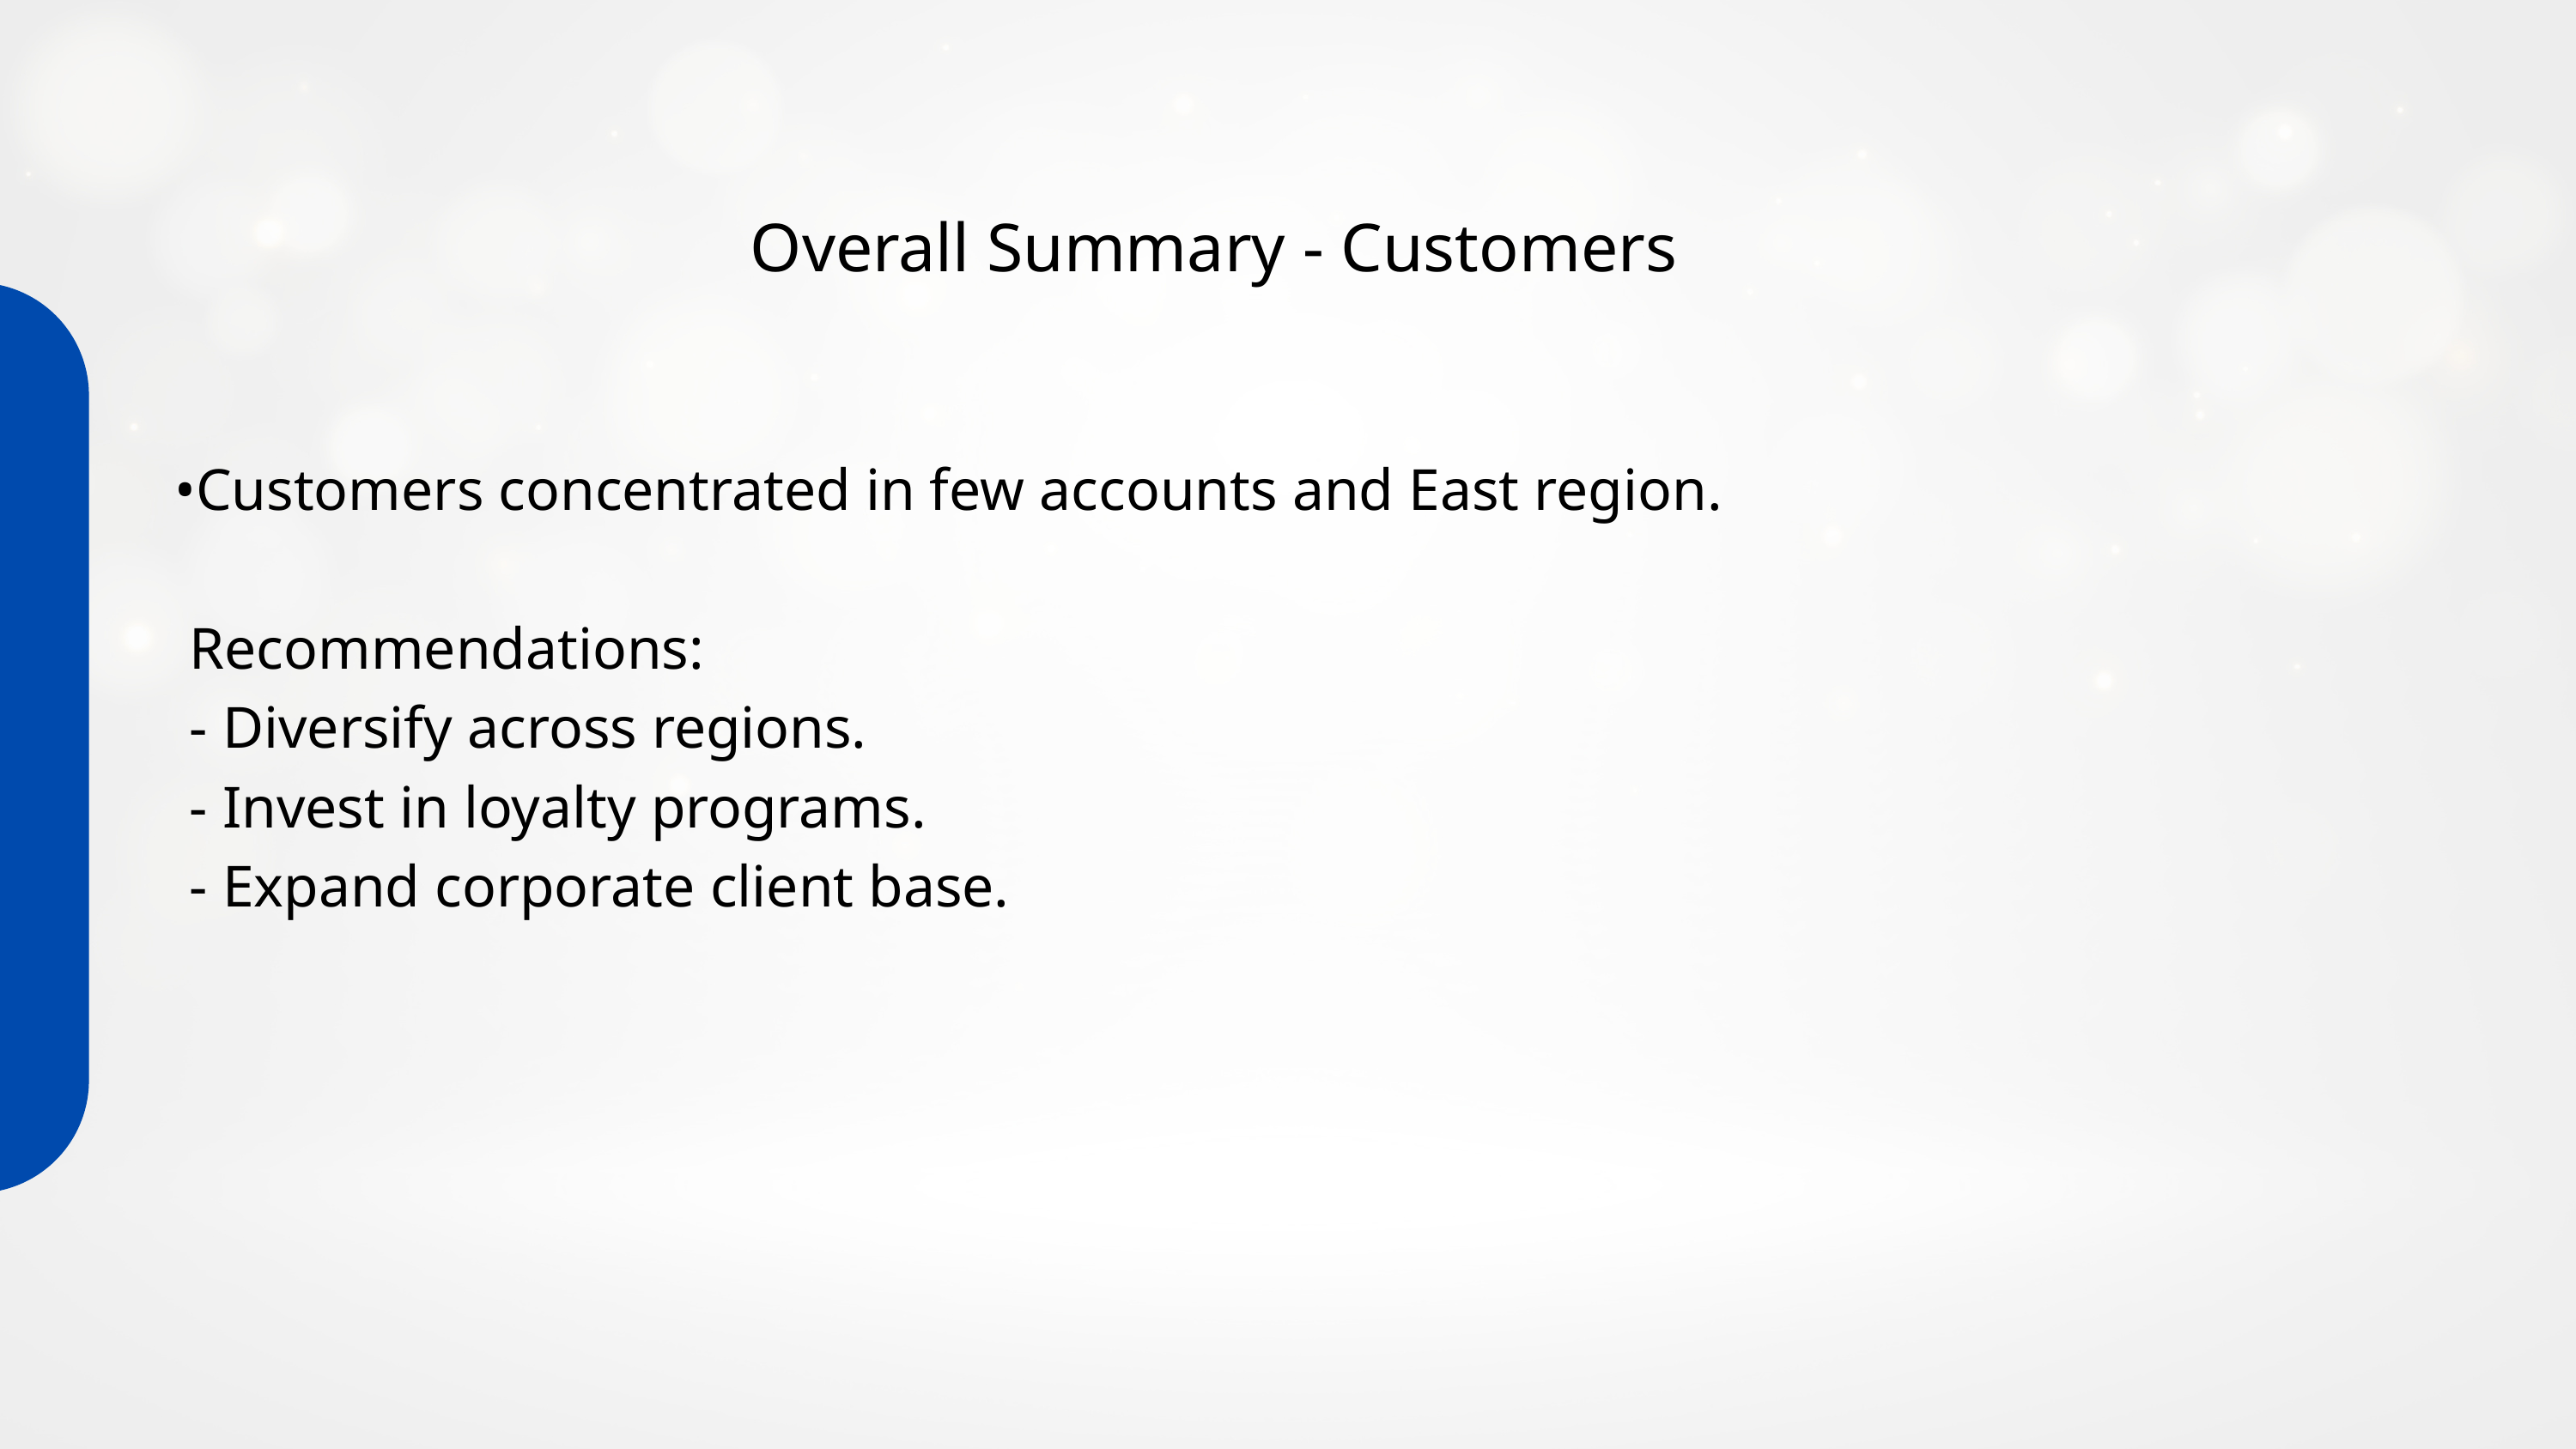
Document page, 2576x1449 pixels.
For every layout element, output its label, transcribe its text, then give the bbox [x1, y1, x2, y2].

text_box •Customers concentrated in few accounts and East region. Recommendations: - Diversify across regions. - Invest in loyalty programs. - Expand corporate client base. [174, 442, 2010, 998]
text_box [0, 282, 89, 1194]
text_box Overall Summary - Customers [675, 192, 1754, 286]
text_box [0, 0, 2576, 1449]
